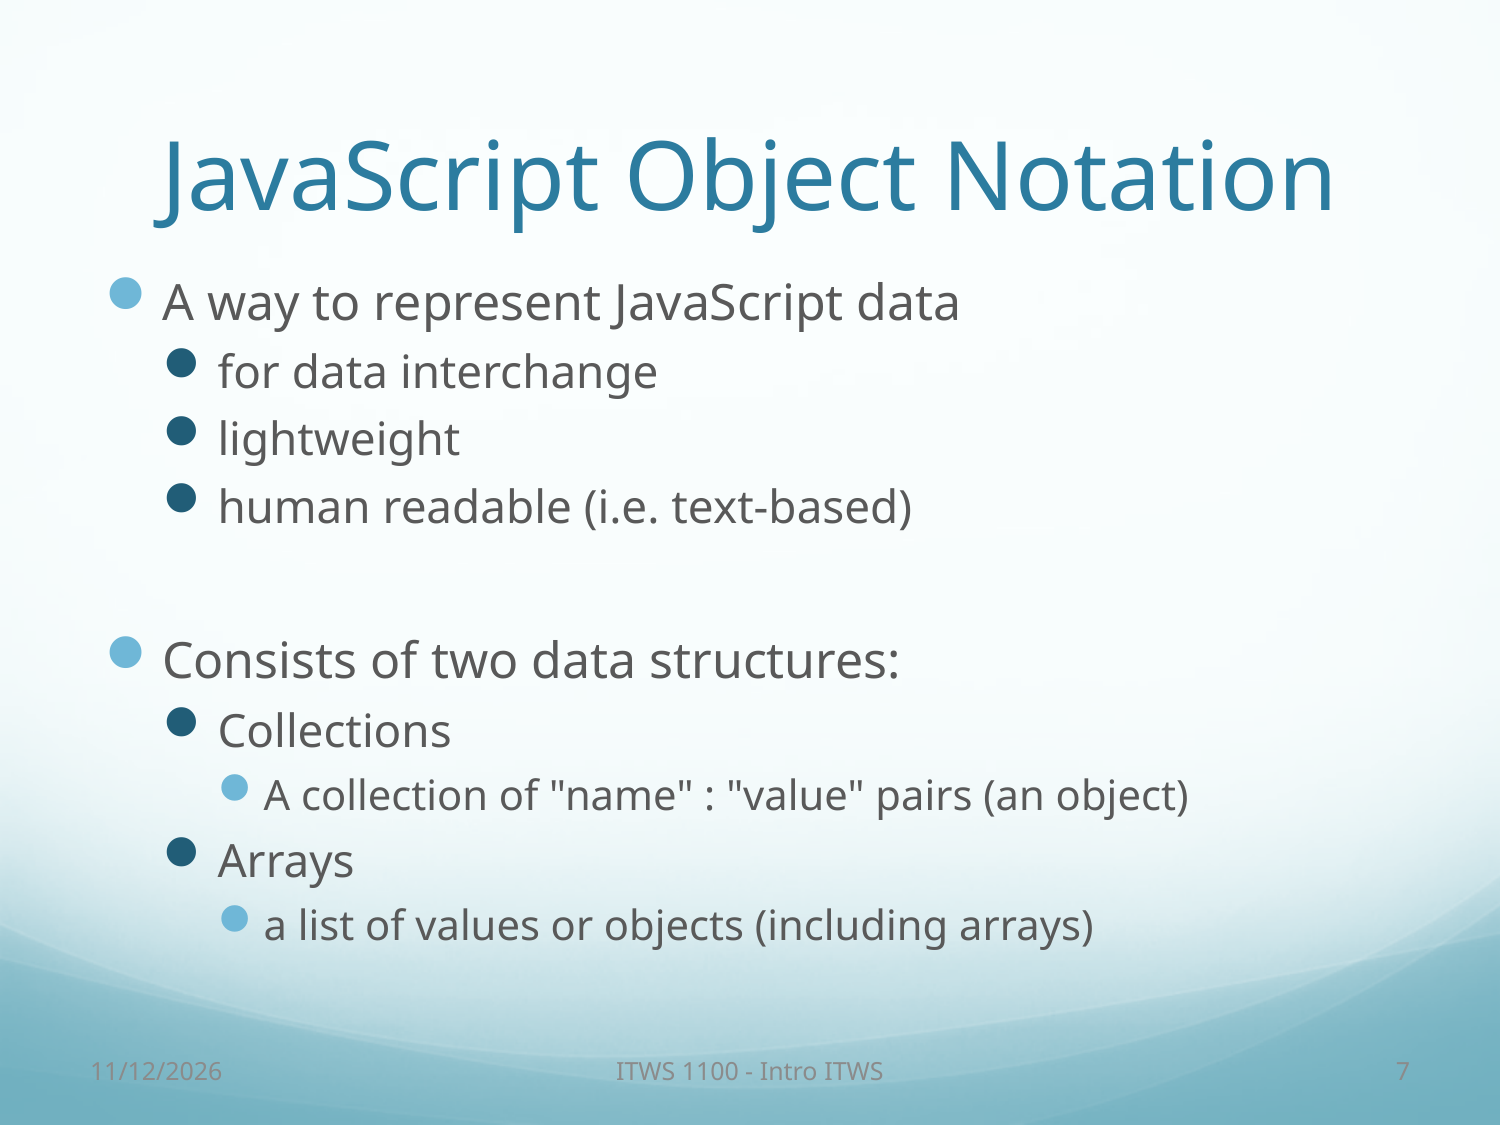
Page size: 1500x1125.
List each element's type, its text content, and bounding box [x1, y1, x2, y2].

slide_number 7 [1074, 1042, 1425, 1103]
footer ITWS 1100 - Intro ITWS [512, 1042, 988, 1103]
title JavaScript Object Notation [89, 17, 1410, 238]
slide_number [75, 1042, 425, 1103]
list A way to represent JavaScript data for data interchange lightweight human readable (i.e. text-based) Consists of two data structures: Collections A collection of "name" : "value" pairs (an object) Arrays a list of values or objects (including arrays) [89, 262, 1410, 976]
